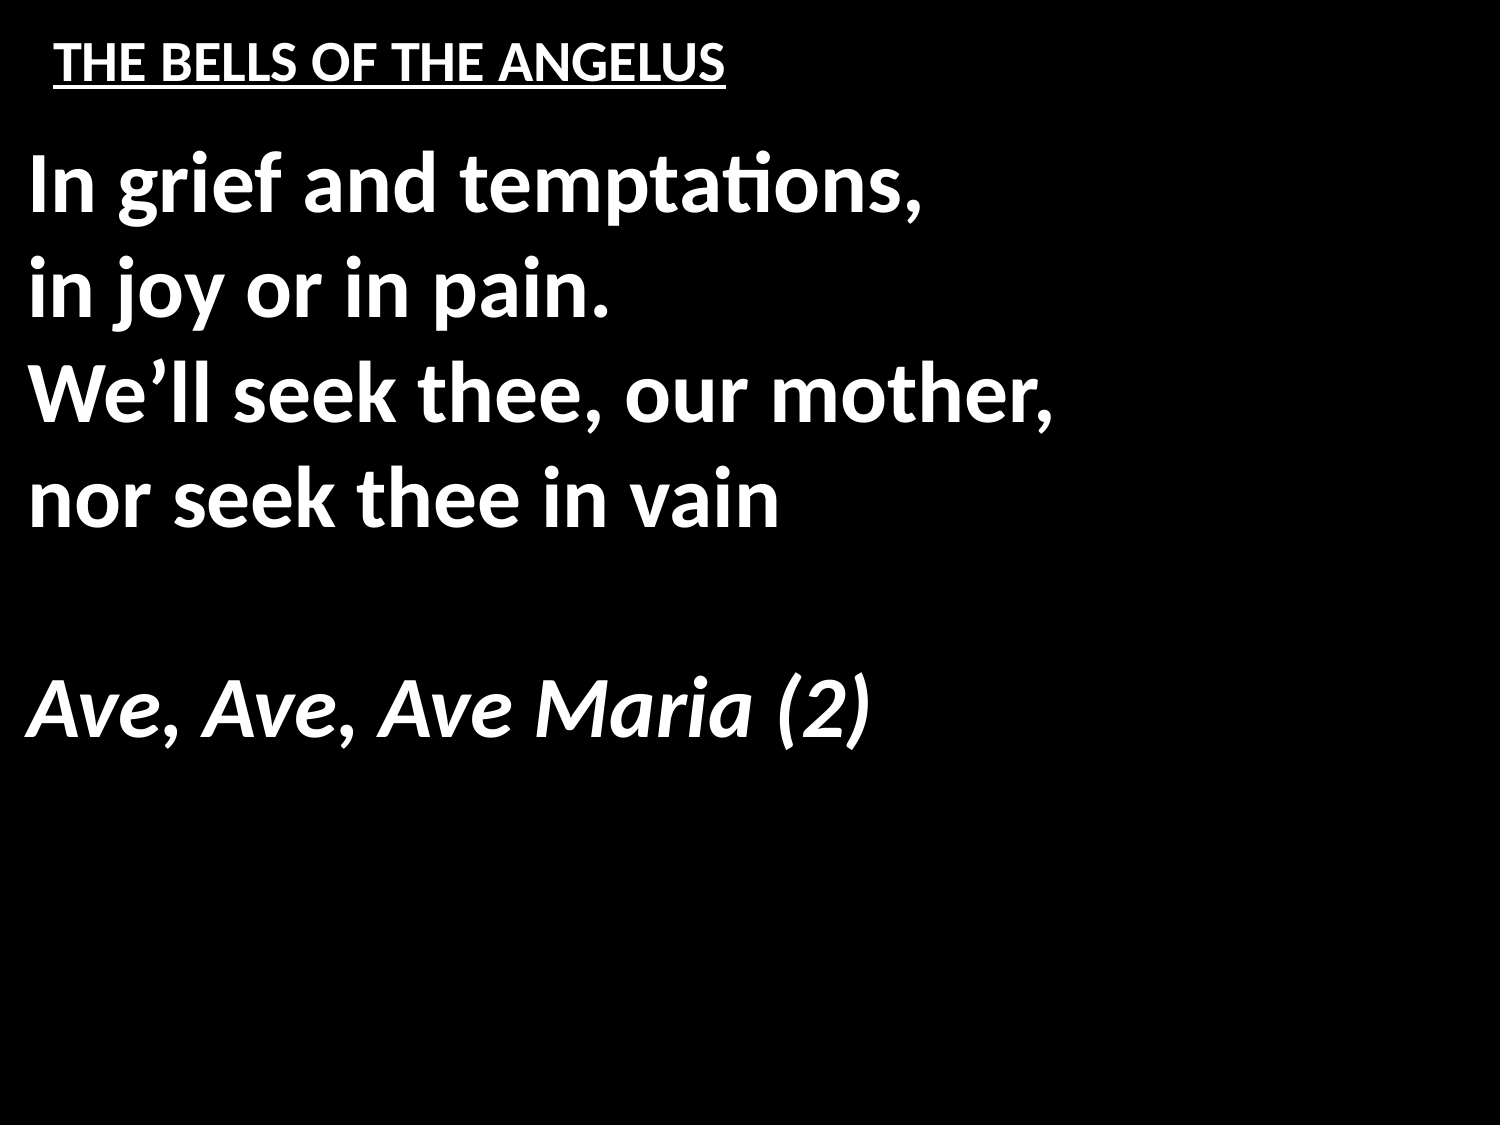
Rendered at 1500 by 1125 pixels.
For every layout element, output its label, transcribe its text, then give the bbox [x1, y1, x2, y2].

title THE BELLS OF THE ANGELUS [10, 0, 1490, 117]
list In grief and temptations, in joy or in pain. We’ll seek thee, our mother, nor seek thee in vain Ave, Ave, Ave Maria (2) [8, 125, 1489, 1116]
